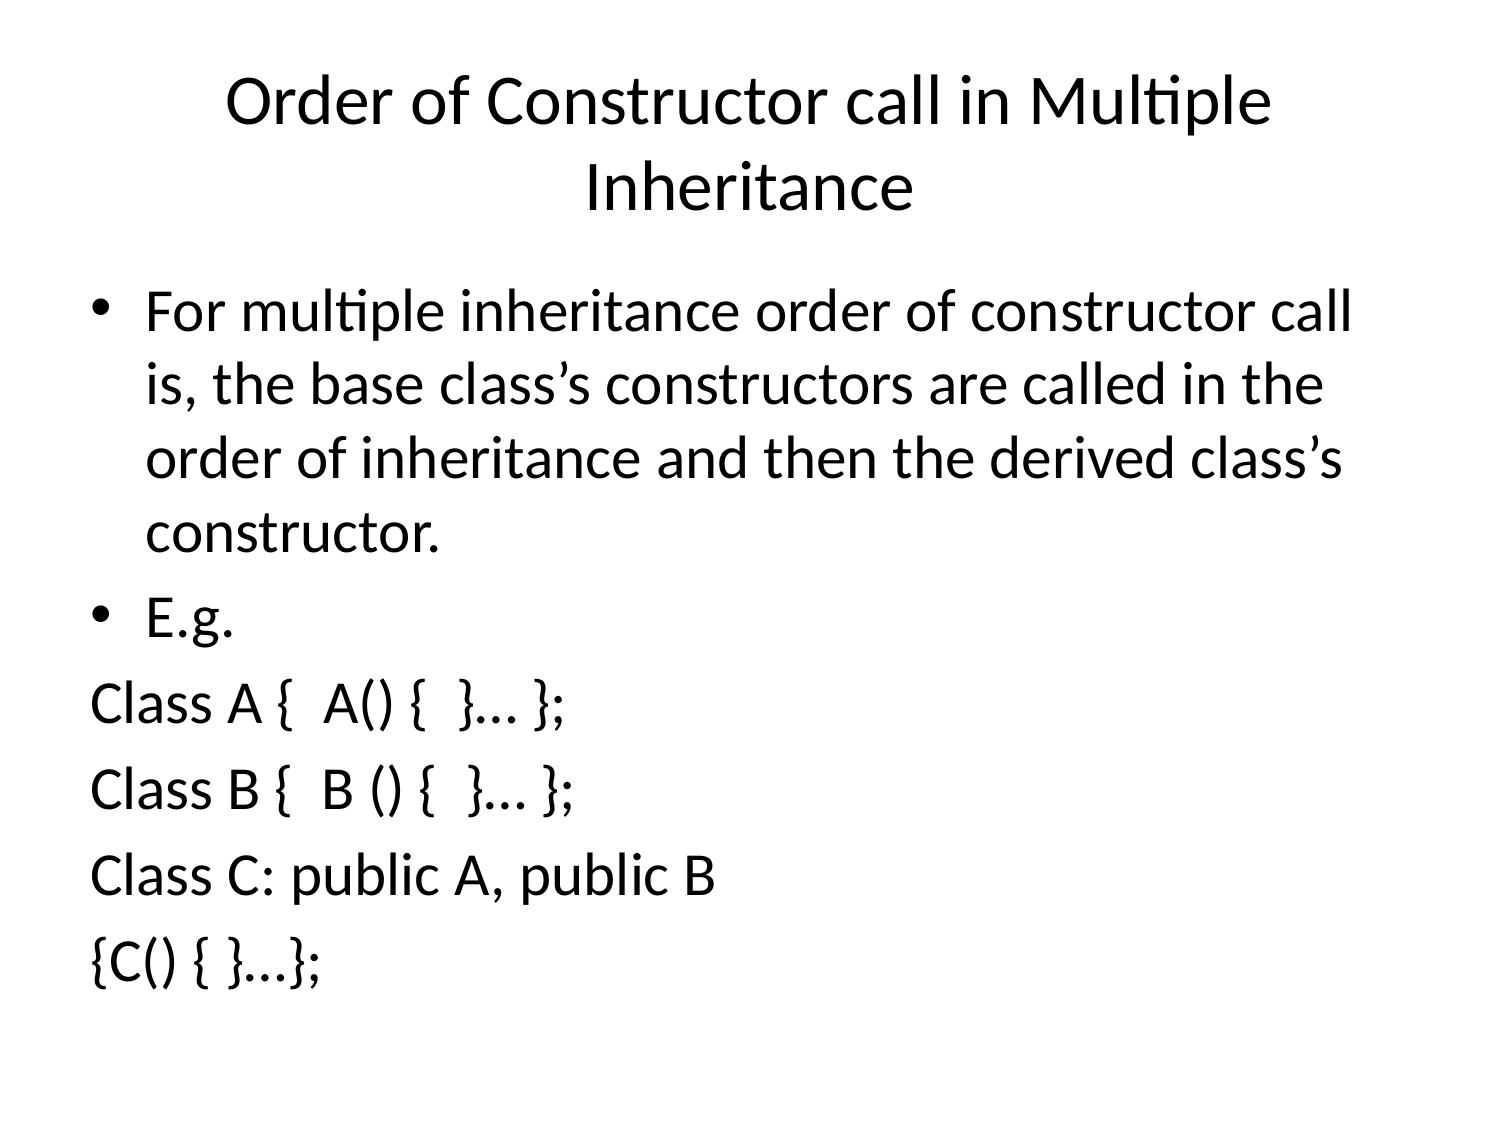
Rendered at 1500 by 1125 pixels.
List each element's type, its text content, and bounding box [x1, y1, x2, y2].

title Order of Constructor call in Multiple Inheritance [75, 45, 1425, 233]
list For multiple inheritance order of constructor call is, the base class’s constructors are called in the order of inheritance and then the derived class’s constructor. E.g. Class A { A() { }… }; Class B { B () { }… }; Class C: public A, public B {C() { }…}; [75, 262, 1425, 1005]
